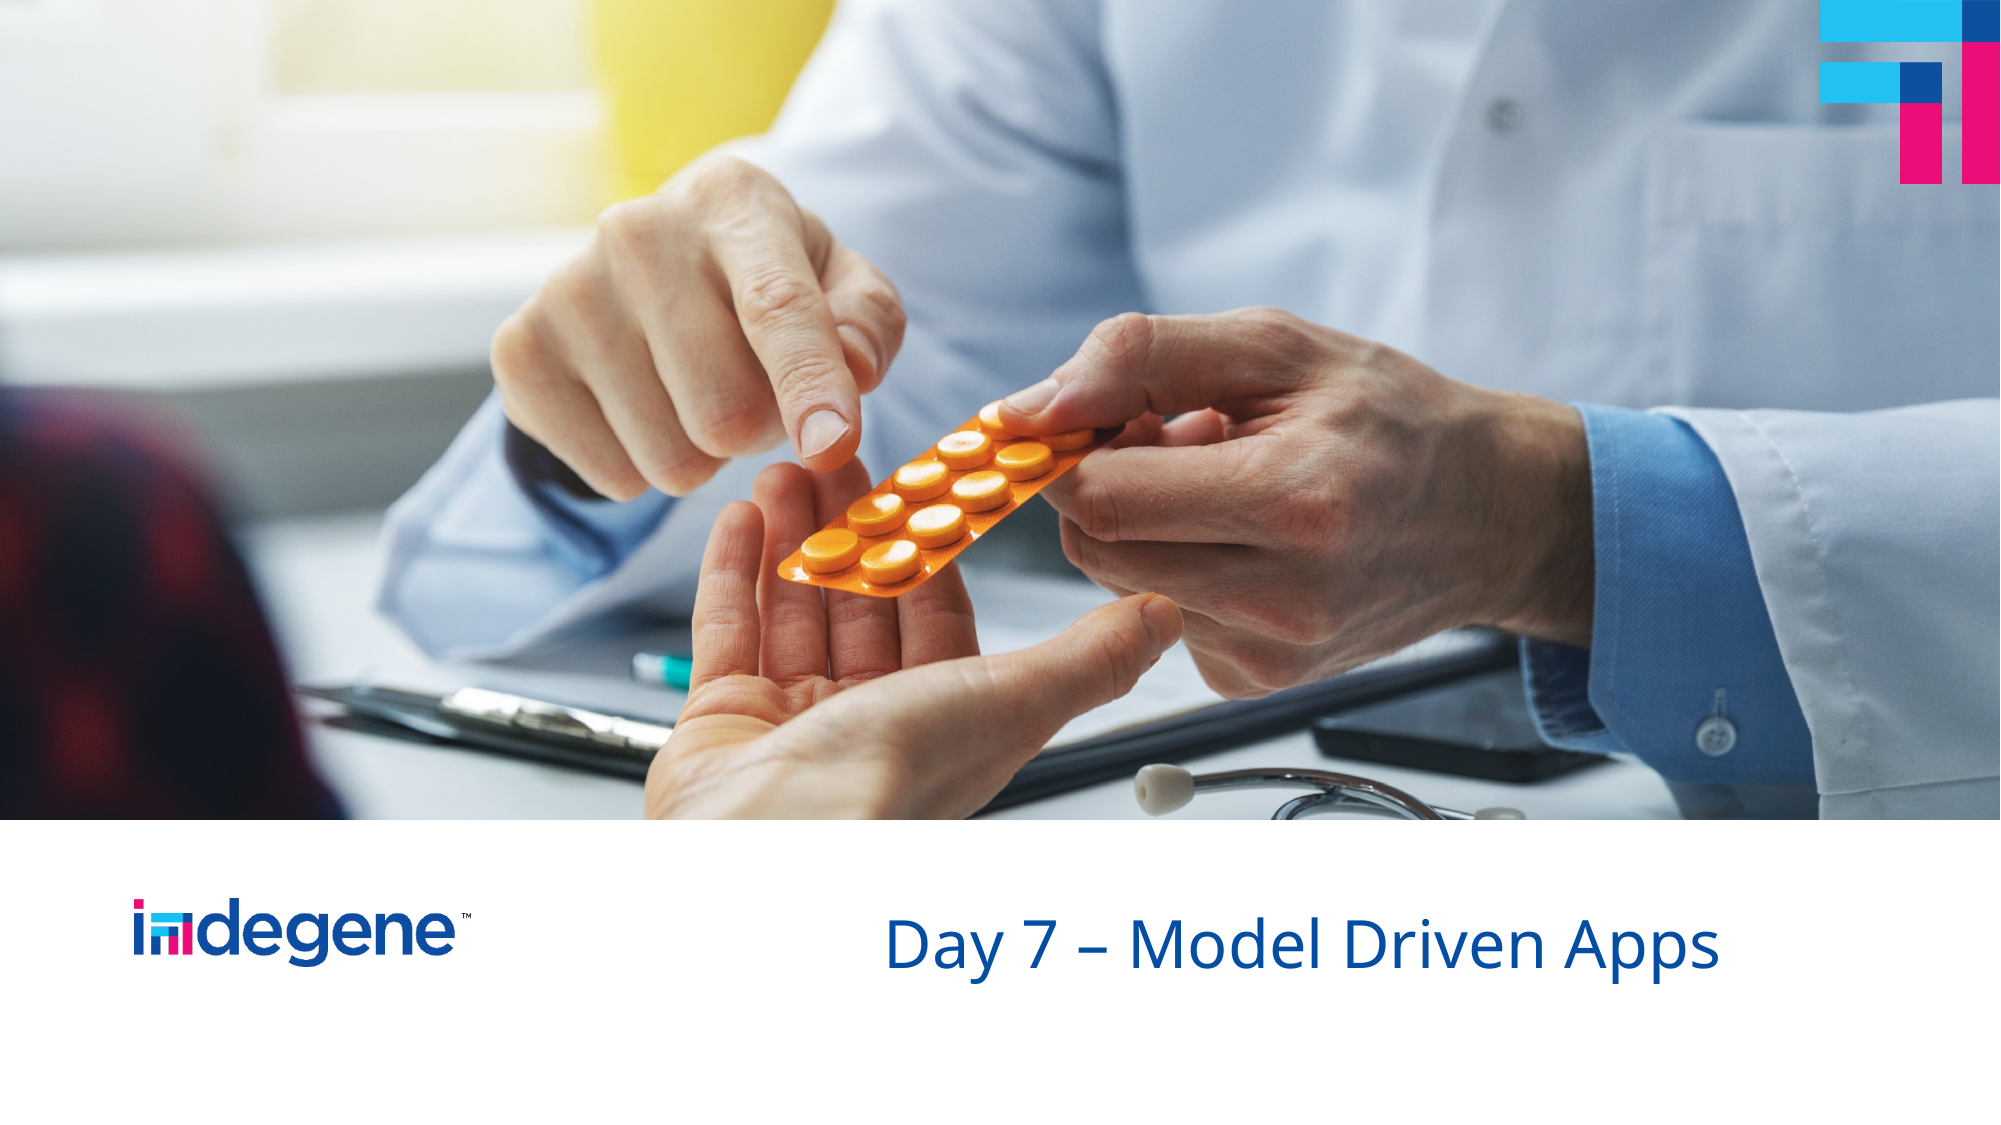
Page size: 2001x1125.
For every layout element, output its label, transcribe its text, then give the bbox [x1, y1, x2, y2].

title Day 7 – Model Driven Apps [868, 894, 2000, 1038]
picture [0, 0, 2001, 820]
picture [134, 898, 471, 967]
